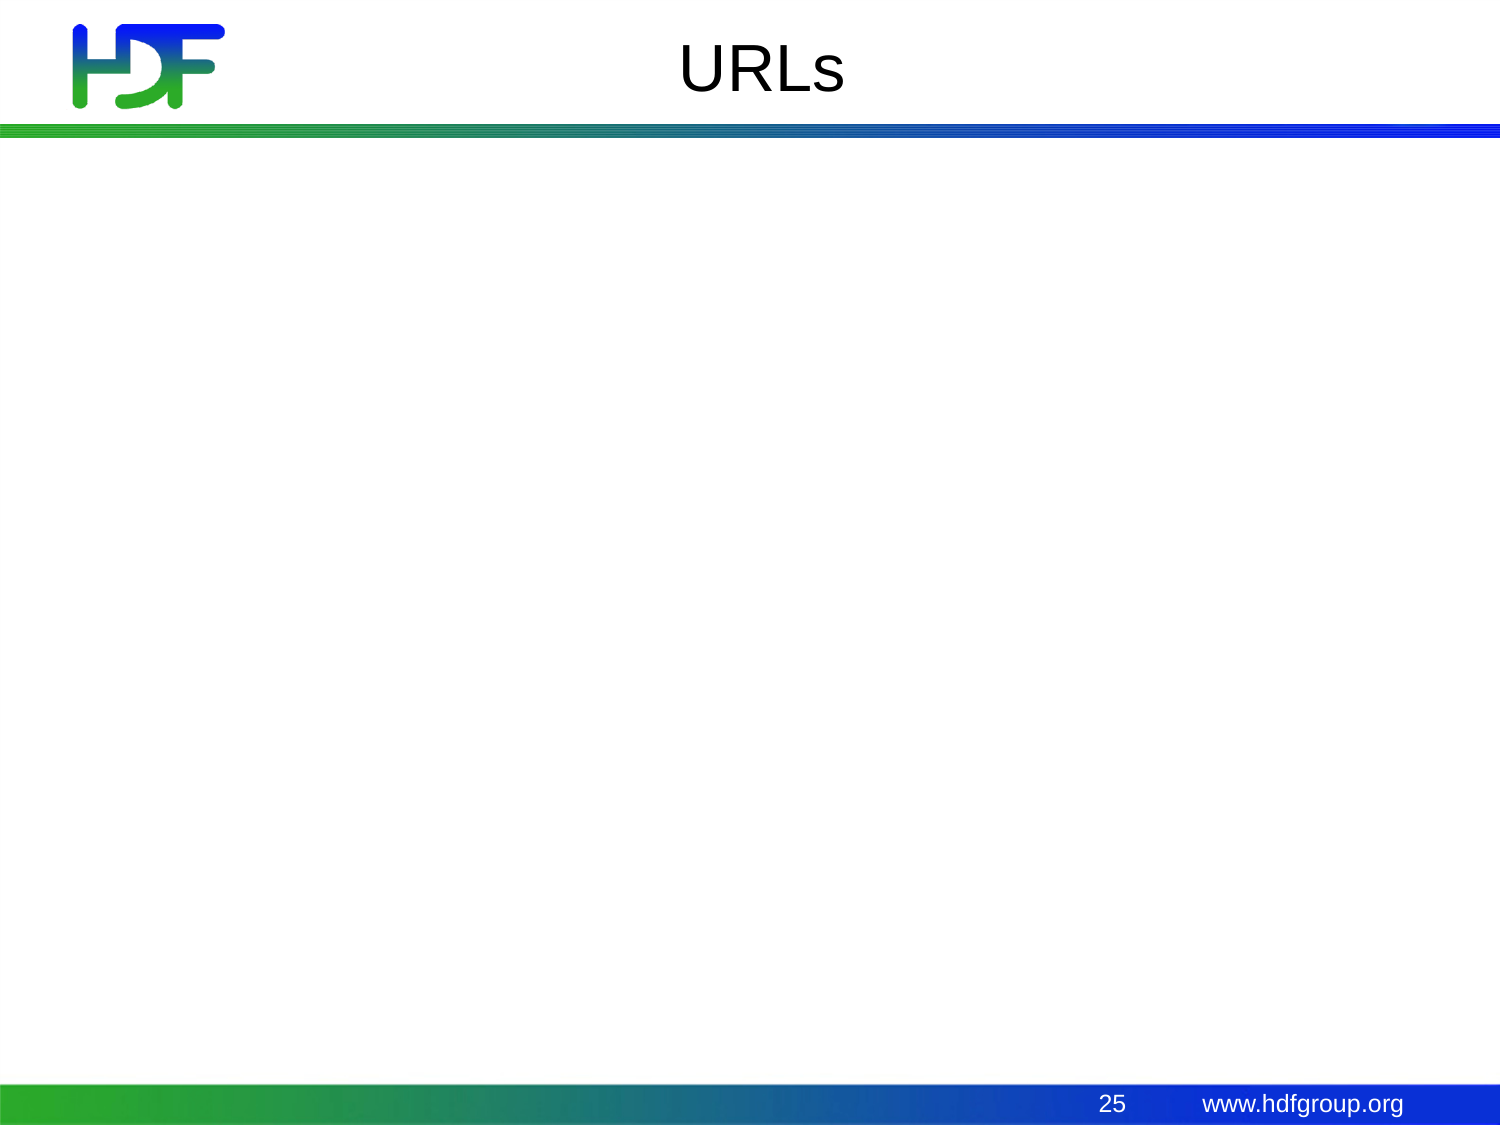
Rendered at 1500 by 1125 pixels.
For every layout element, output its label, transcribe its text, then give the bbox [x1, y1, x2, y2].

picture [0, 0, 1500, 1125]
slide_number 25 [1049, 1087, 1176, 1125]
title URLs [187, 24, 1338, 113]
